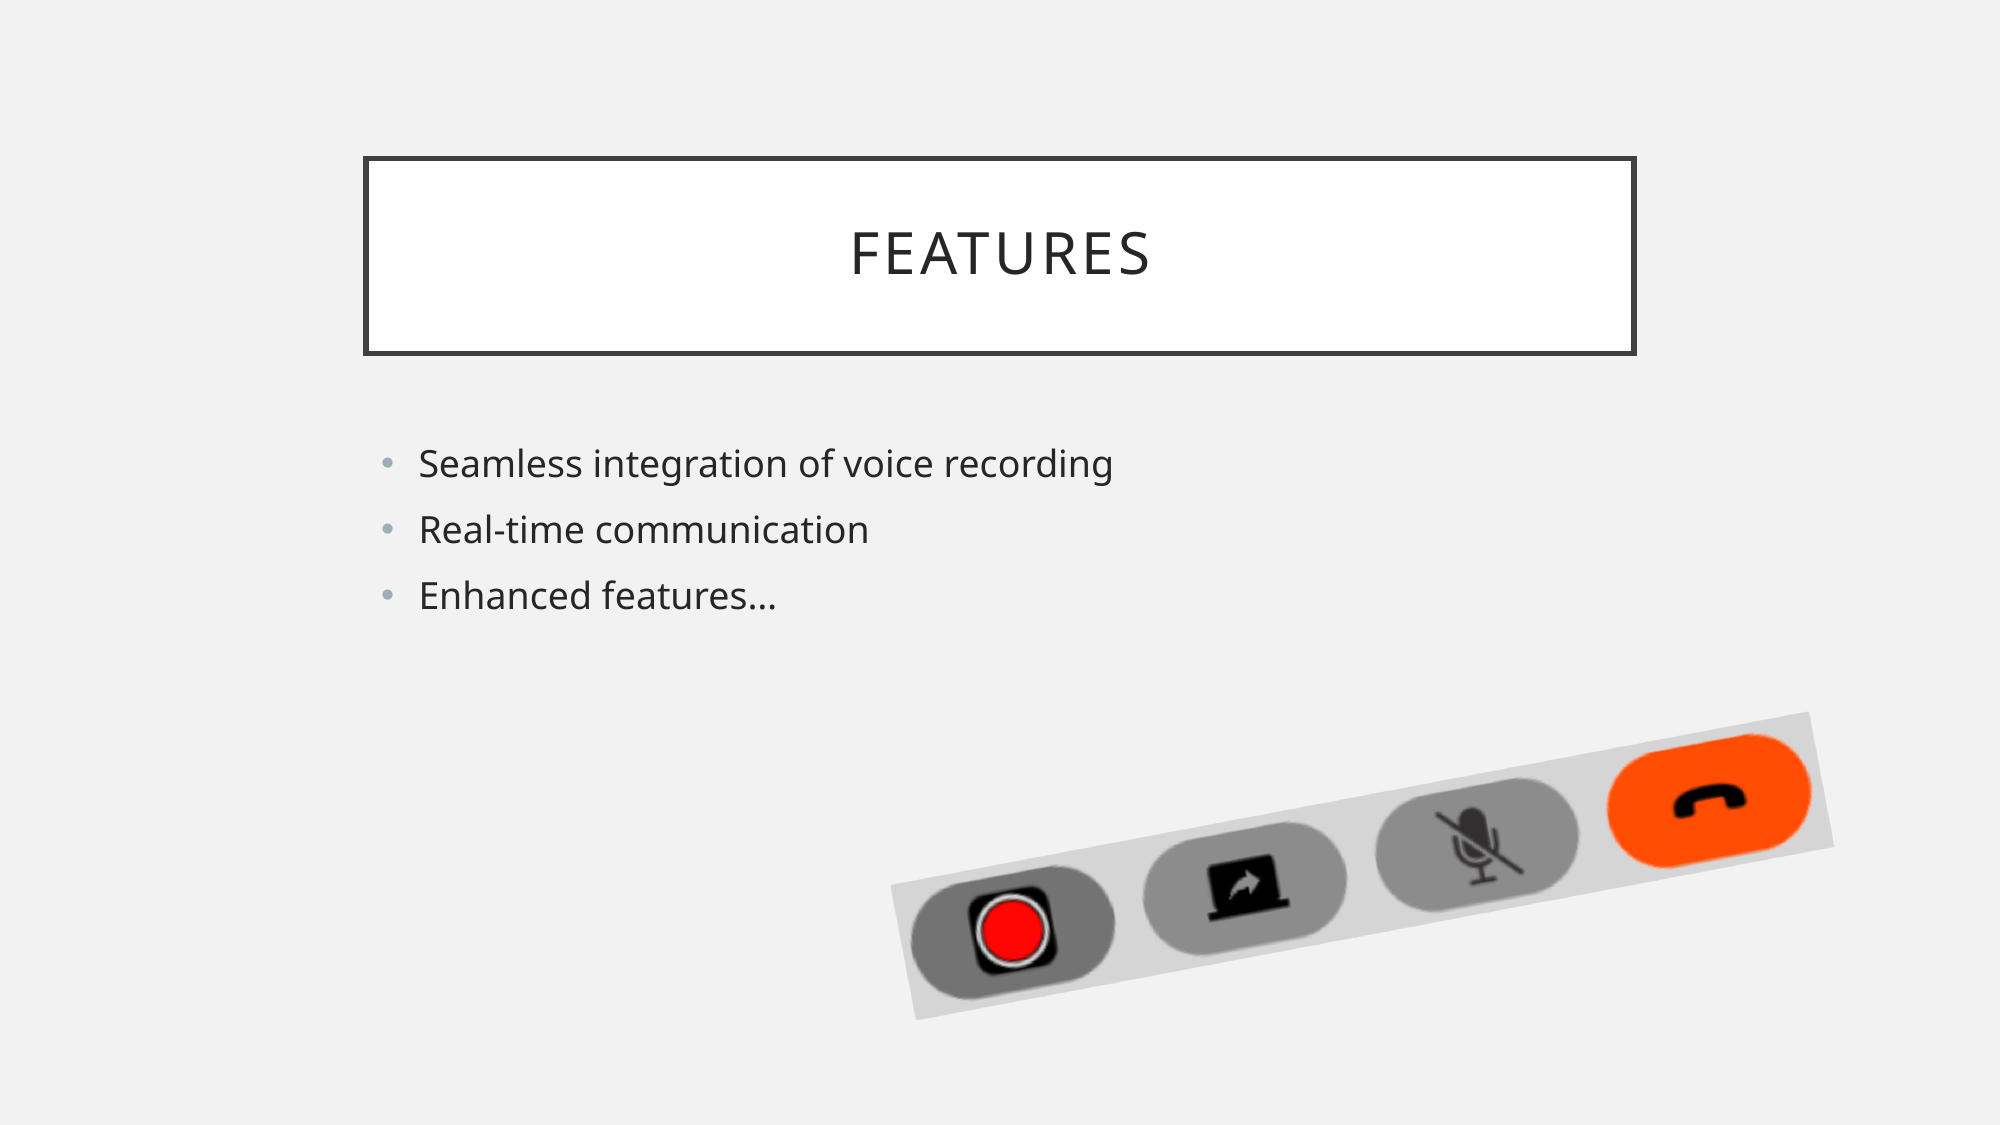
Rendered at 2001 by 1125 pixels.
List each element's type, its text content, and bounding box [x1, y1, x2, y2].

picture [891, 712, 1834, 1020]
list Seamless integration of voice recording Real-time communication Enhanced features… [366, 432, 1634, 942]
title Features [363, 156, 1637, 356]
